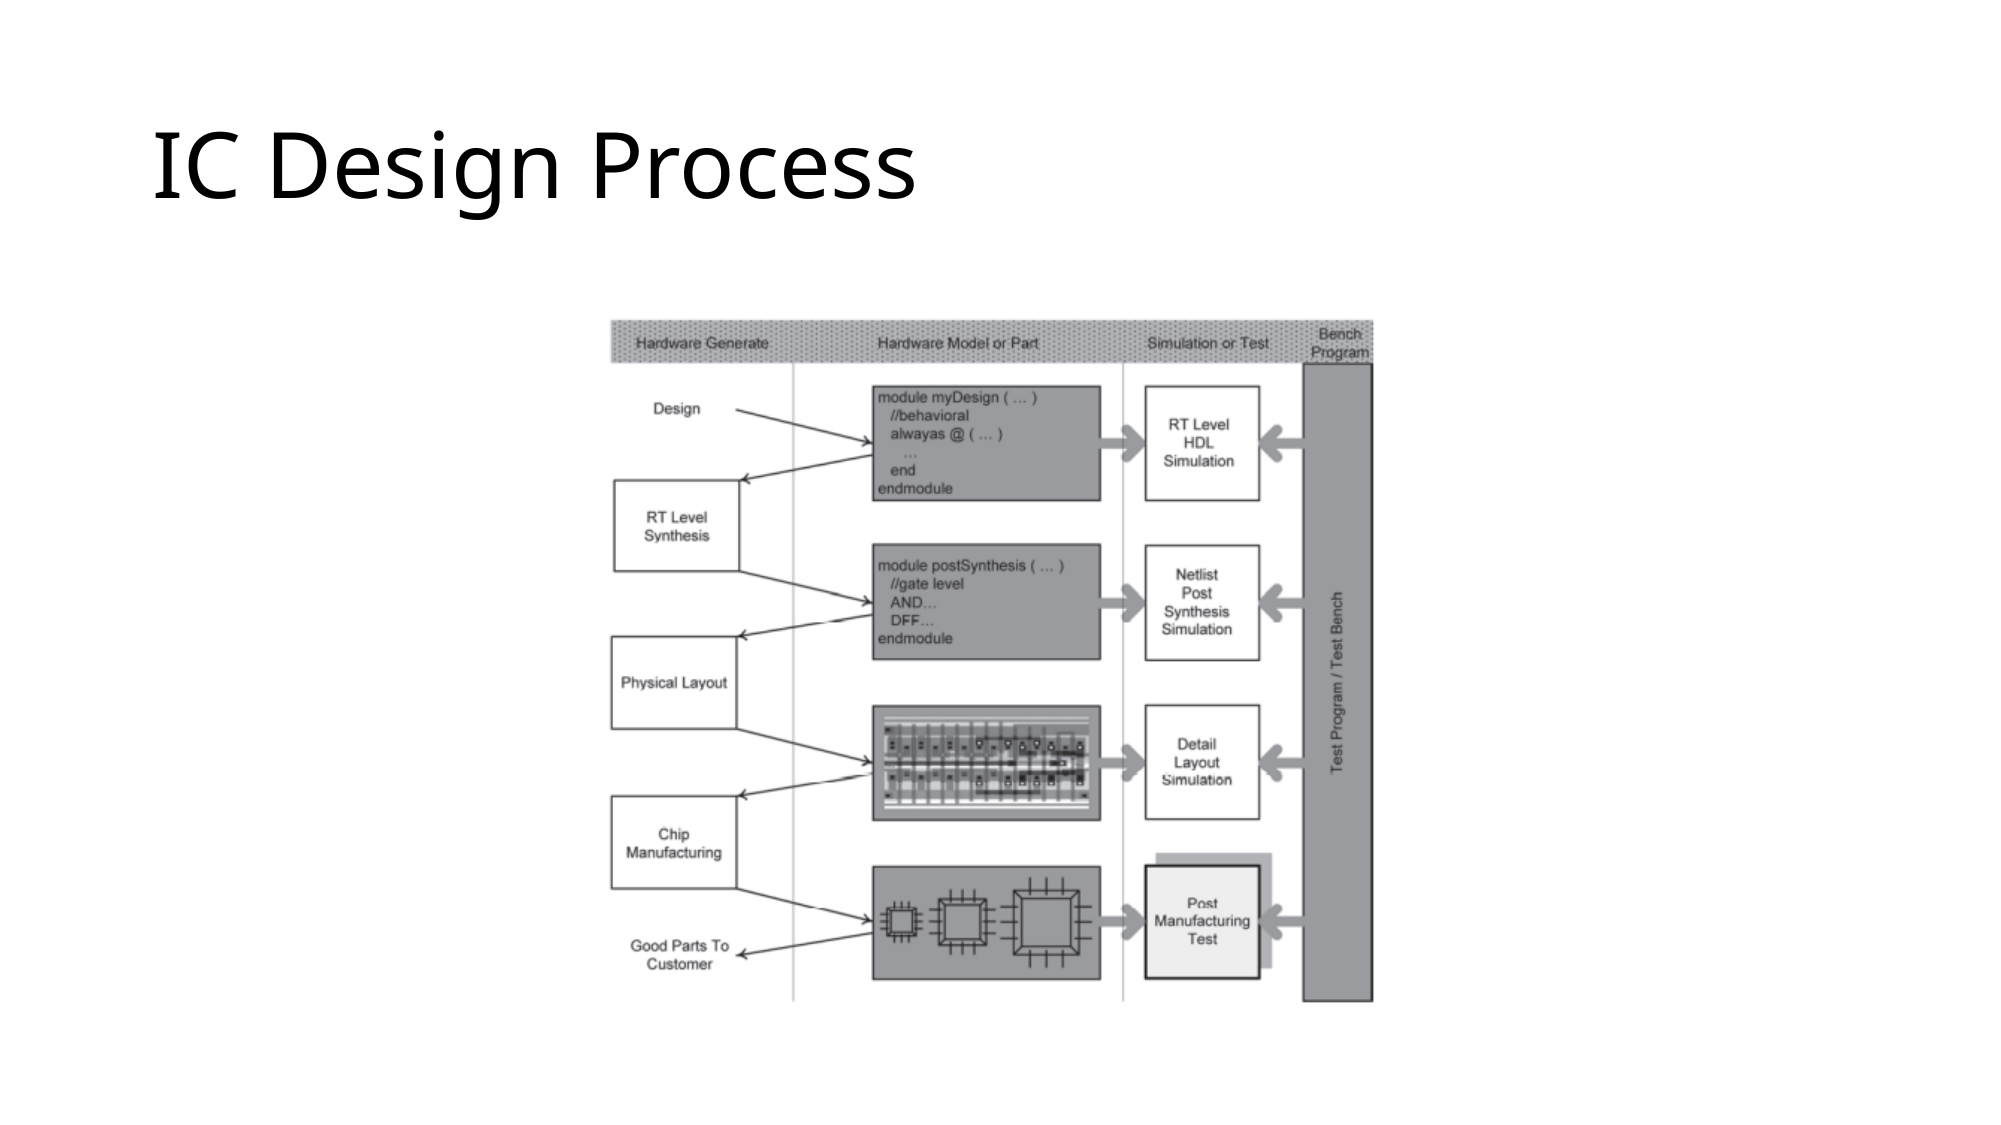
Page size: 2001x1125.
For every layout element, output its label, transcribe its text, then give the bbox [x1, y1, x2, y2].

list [598, 307, 1402, 1022]
title IC Design Process [137, 59, 1863, 278]
